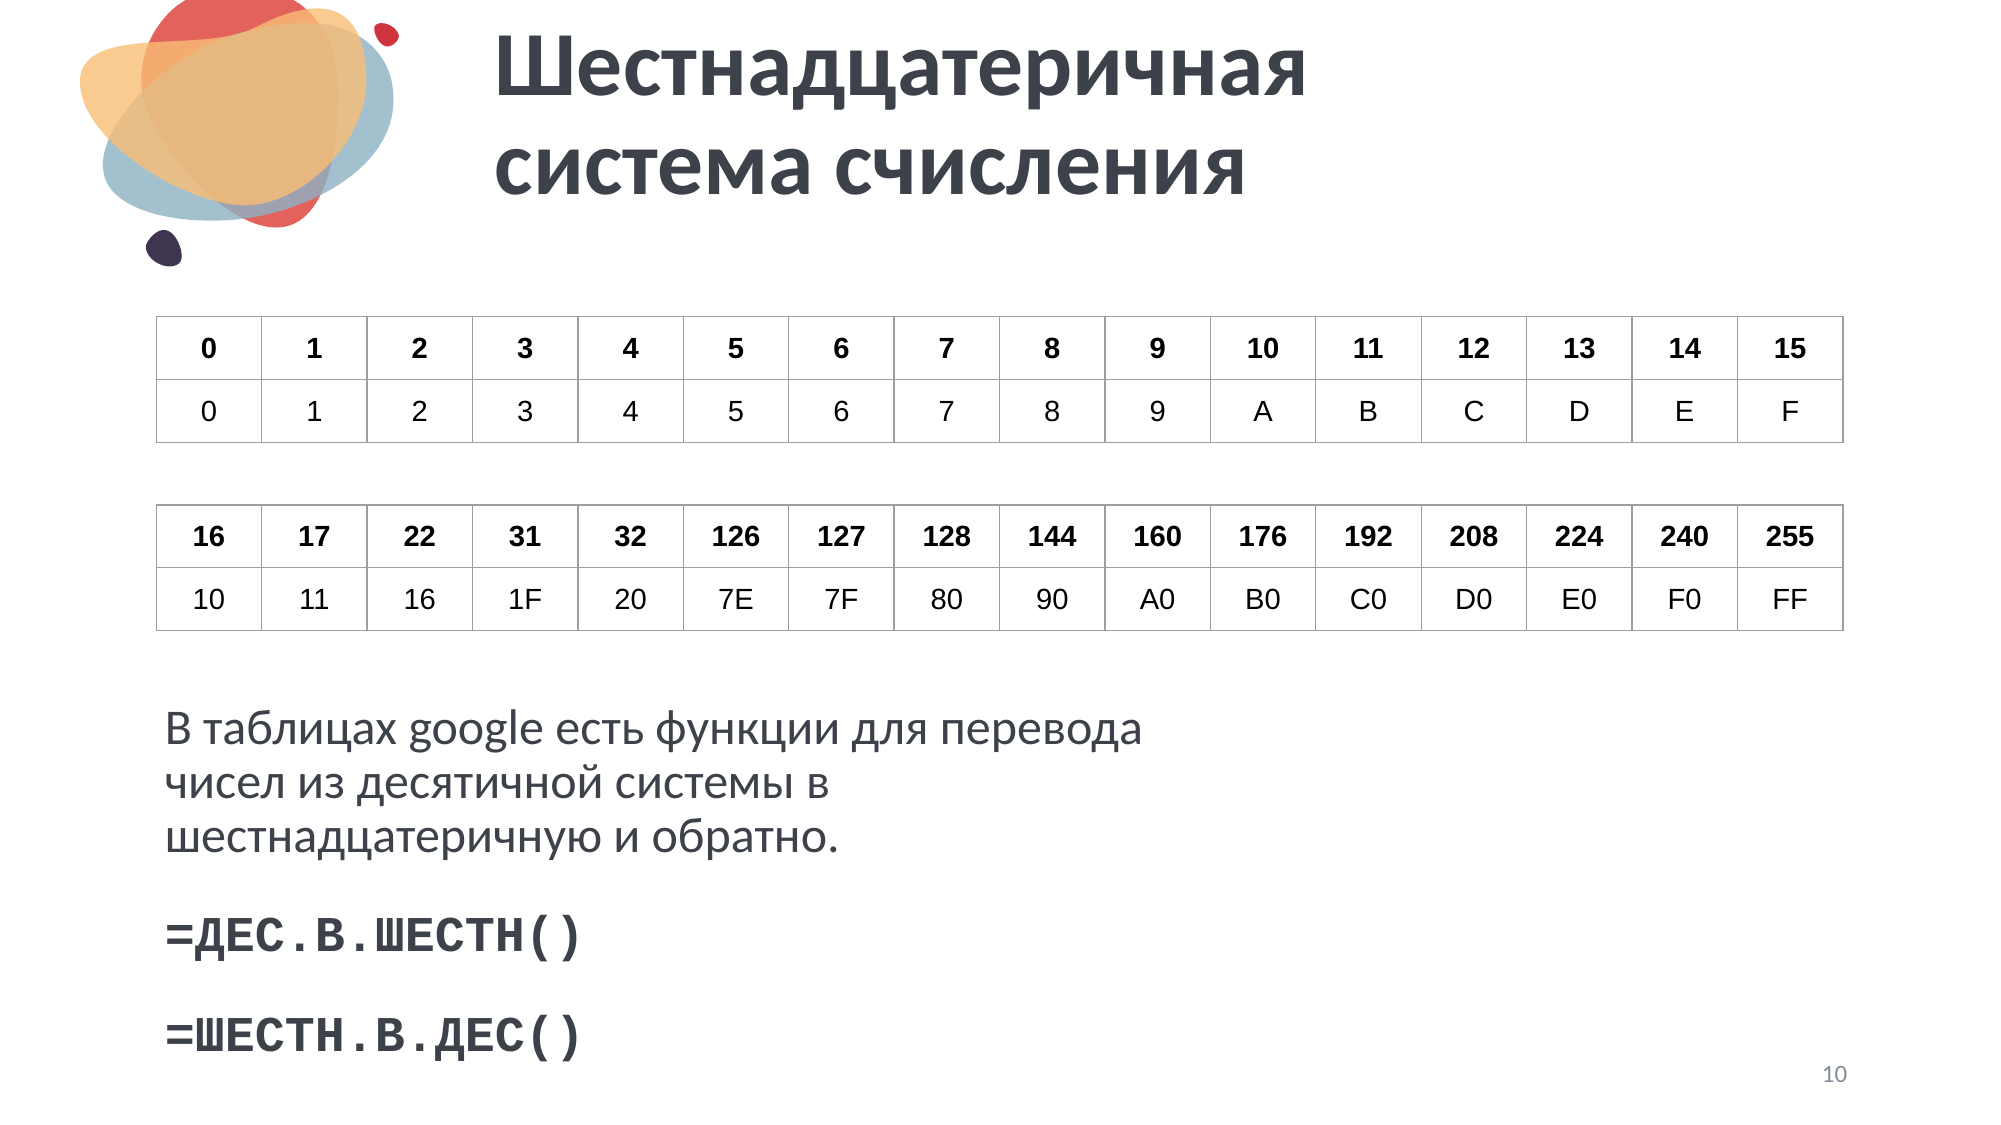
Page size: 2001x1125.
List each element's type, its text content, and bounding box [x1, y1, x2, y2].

table_cell C0 [1316, 568, 1421, 630]
title Шестнадцатеричная система счисления [479, 22, 1863, 209]
table_cell B [1316, 380, 1421, 442]
table_header 9 [1106, 317, 1210, 379]
table_header 10 [1211, 317, 1315, 379]
table_cell D0 [1422, 568, 1526, 630]
table_header 15 [1738, 317, 1842, 379]
table_cell C [1422, 380, 1526, 442]
table_cell 7F [789, 568, 893, 630]
table_cell 7E [684, 568, 788, 630]
table_cell FF [1738, 568, 1842, 630]
table_header 224 [1527, 506, 1631, 567]
table_cell 80 [895, 568, 999, 630]
table_header 5 [684, 317, 788, 379]
table_header 3 [473, 317, 577, 379]
table_header 7 [895, 317, 999, 379]
table_cell 20 [579, 568, 683, 630]
table_header 160 [1106, 506, 1210, 567]
table_header 16 [157, 506, 261, 567]
slide_number 10 [1412, 1042, 1863, 1103]
table_cell 9 [1106, 380, 1210, 442]
table_header 2 [368, 317, 472, 379]
table_header 255 [1738, 506, 1842, 567]
table_cell B0 [1211, 568, 1315, 630]
table_cell 7 [895, 380, 999, 442]
table_header 14 [1633, 317, 1737, 379]
table_header 128 [895, 506, 999, 567]
table_header 12 [1422, 317, 1526, 379]
table_header 22 [368, 506, 472, 567]
table_header 127 [789, 506, 893, 567]
table_header 240 [1633, 506, 1737, 567]
table_cell 10 [157, 568, 261, 630]
table_cell 11 [262, 568, 366, 630]
table_cell A [1211, 380, 1315, 442]
table_cell 8 [1000, 380, 1104, 442]
table_header 208 [1422, 506, 1526, 567]
list В таблицах google есть функции для перевода чисел из десятичной системы в шестнадцатеричную и обратно. =ДЕС.В.ШЕСТН() =ШЕСТН.В.ДЕС() [149, 693, 1184, 1065]
table_header 192 [1316, 506, 1421, 567]
table_cell 2 [368, 380, 472, 442]
table_cell 4 [579, 380, 683, 442]
table_header 176 [1211, 506, 1315, 567]
table_cell 6 [789, 380, 893, 442]
table_cell D [1527, 380, 1631, 442]
table_header 126 [684, 506, 788, 567]
table_cell 0 [157, 380, 261, 442]
table_header 31 [473, 506, 577, 567]
table_header 4 [579, 317, 683, 379]
table_cell 1 [262, 380, 366, 442]
table_cell 3 [473, 380, 577, 442]
table_header 6 [789, 317, 893, 379]
table_cell 5 [684, 380, 788, 442]
table_header 11 [1316, 317, 1421, 379]
table_header 32 [579, 506, 683, 567]
table_header 13 [1527, 317, 1631, 379]
table_header 17 [262, 506, 366, 567]
table_header 144 [1000, 506, 1104, 567]
table_cell 90 [1000, 568, 1104, 630]
table_cell 16 [368, 568, 472, 630]
table_header 0 [157, 317, 261, 379]
table_cell F0 [1633, 568, 1737, 630]
table_cell E0 [1527, 568, 1631, 630]
table_header 1 [262, 317, 366, 379]
table_cell A0 [1106, 568, 1210, 630]
table_cell E [1633, 380, 1737, 442]
table_header 8 [1000, 317, 1104, 379]
table_cell F [1738, 380, 1842, 442]
table_cell 1F [473, 568, 577, 630]
